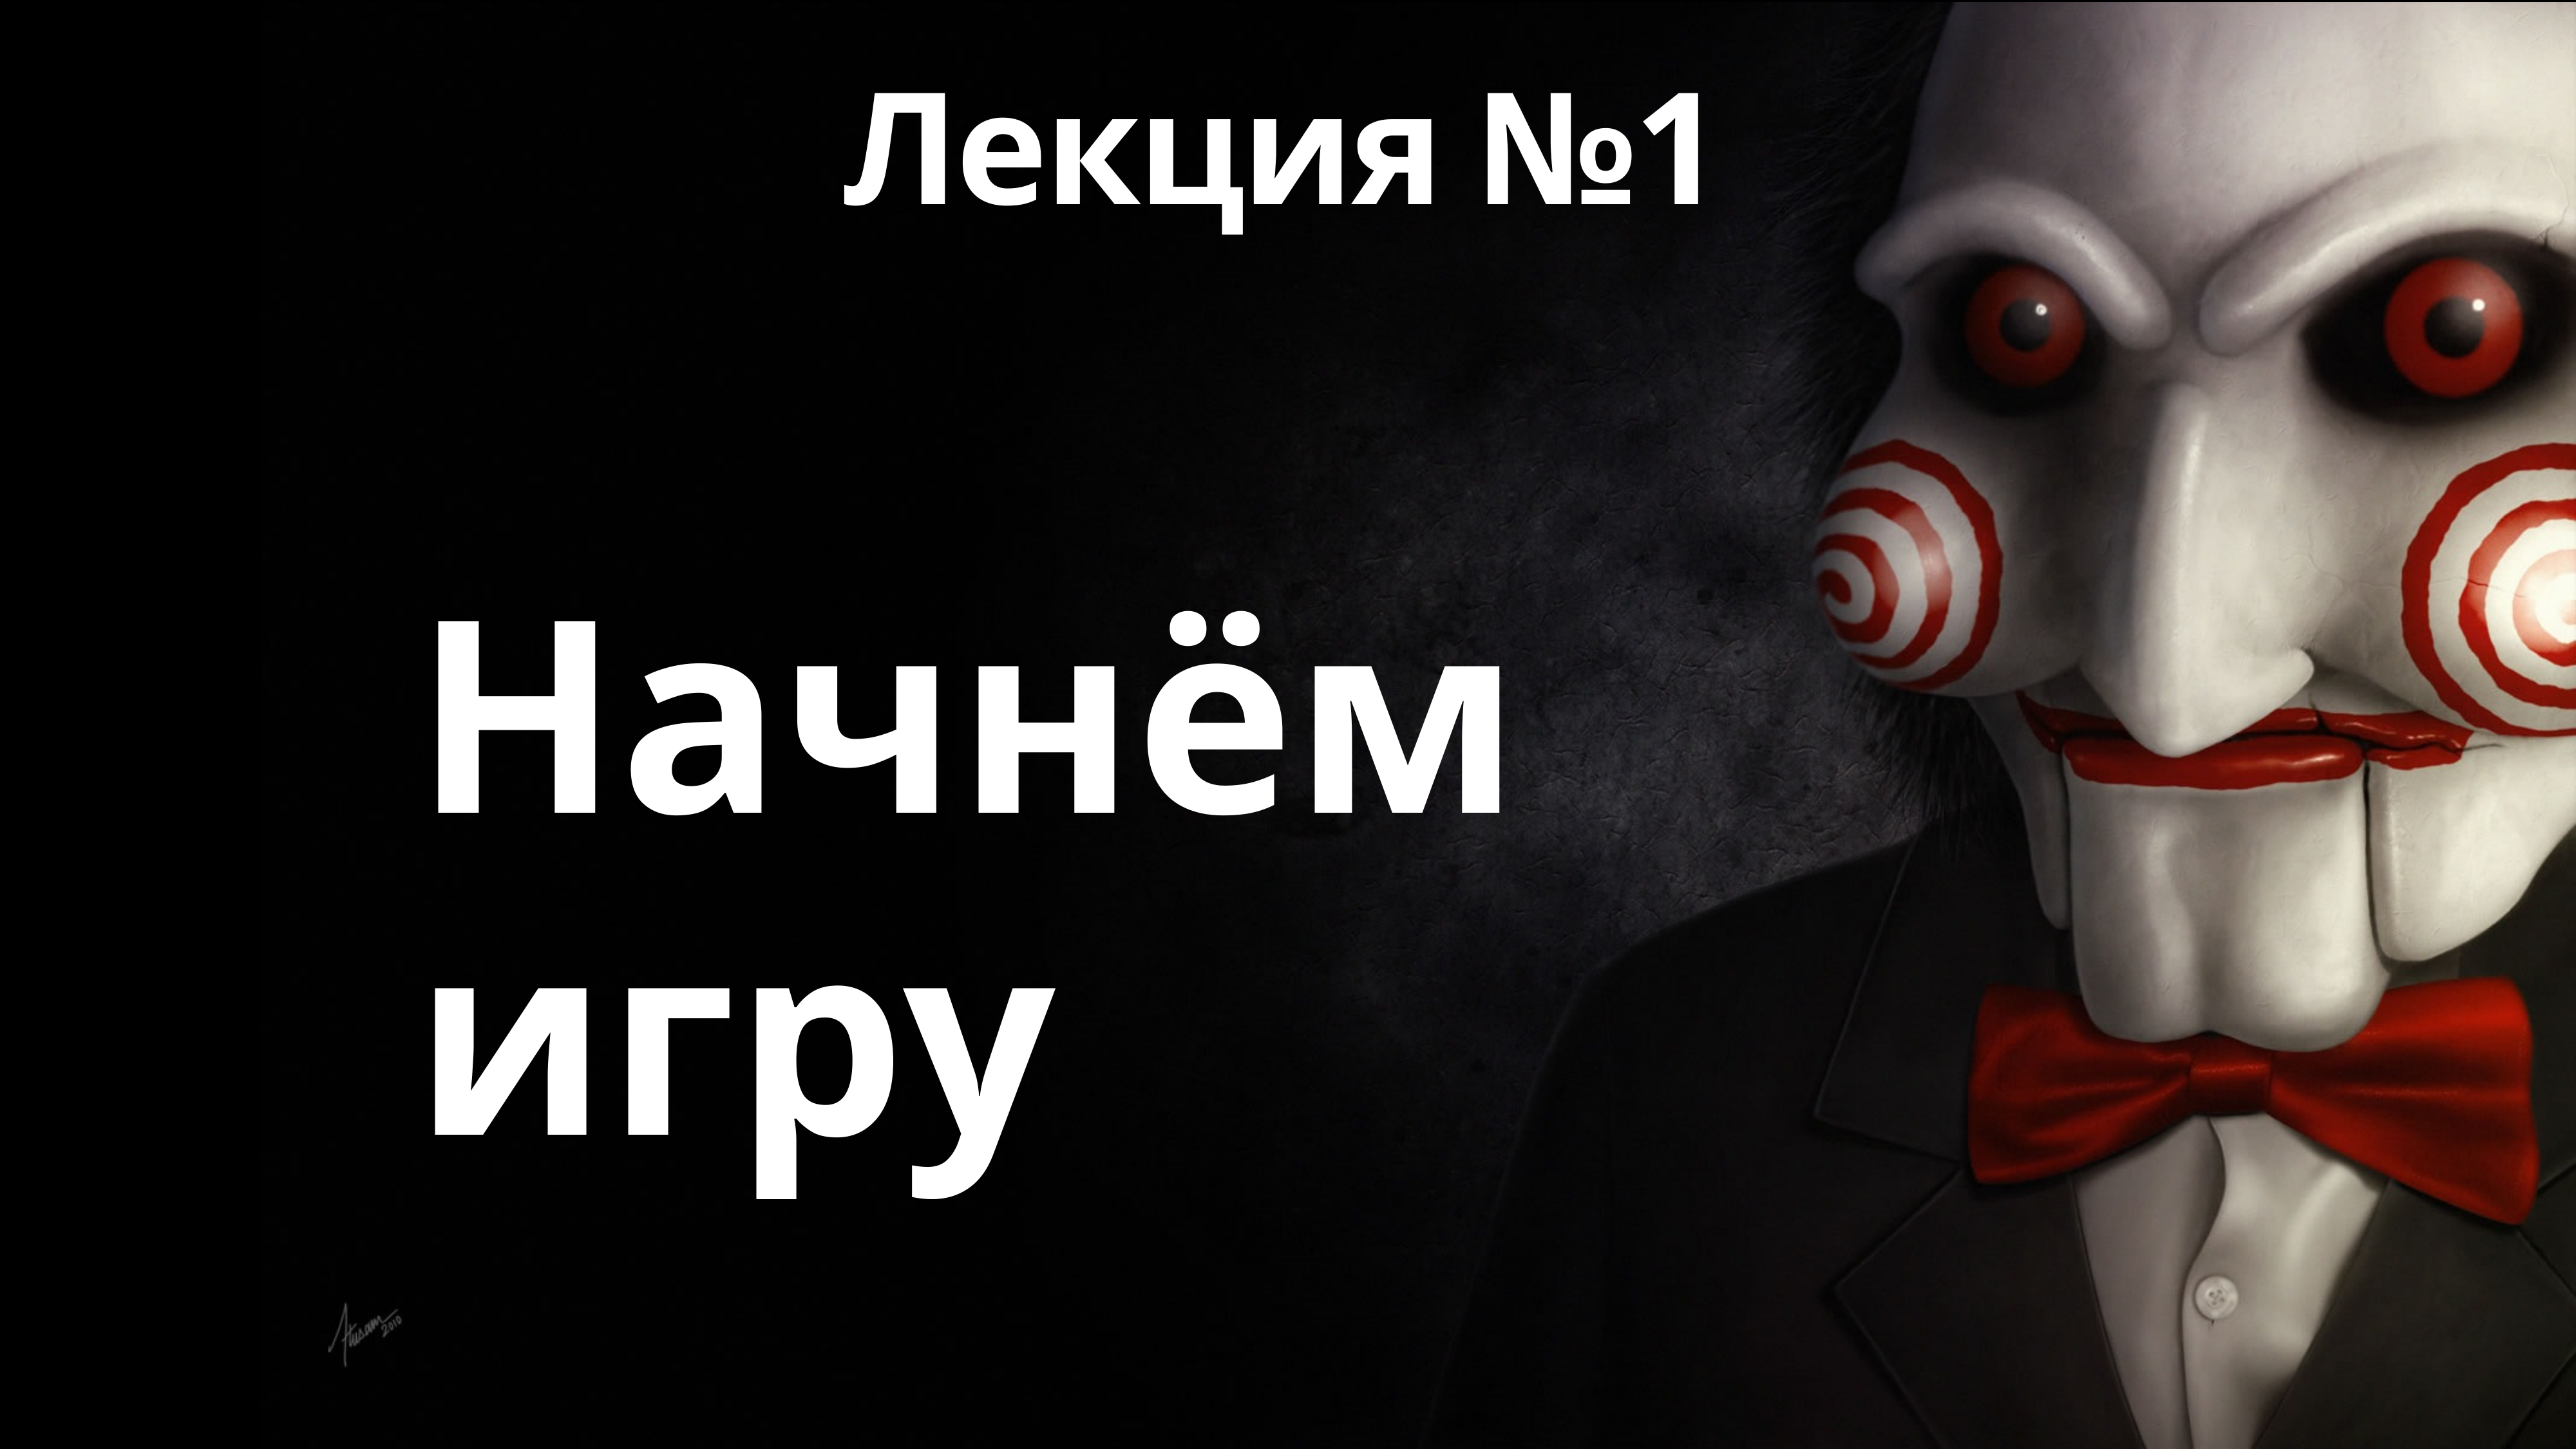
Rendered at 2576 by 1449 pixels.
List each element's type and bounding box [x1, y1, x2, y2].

picture [261, 2, 2576, 1449]
